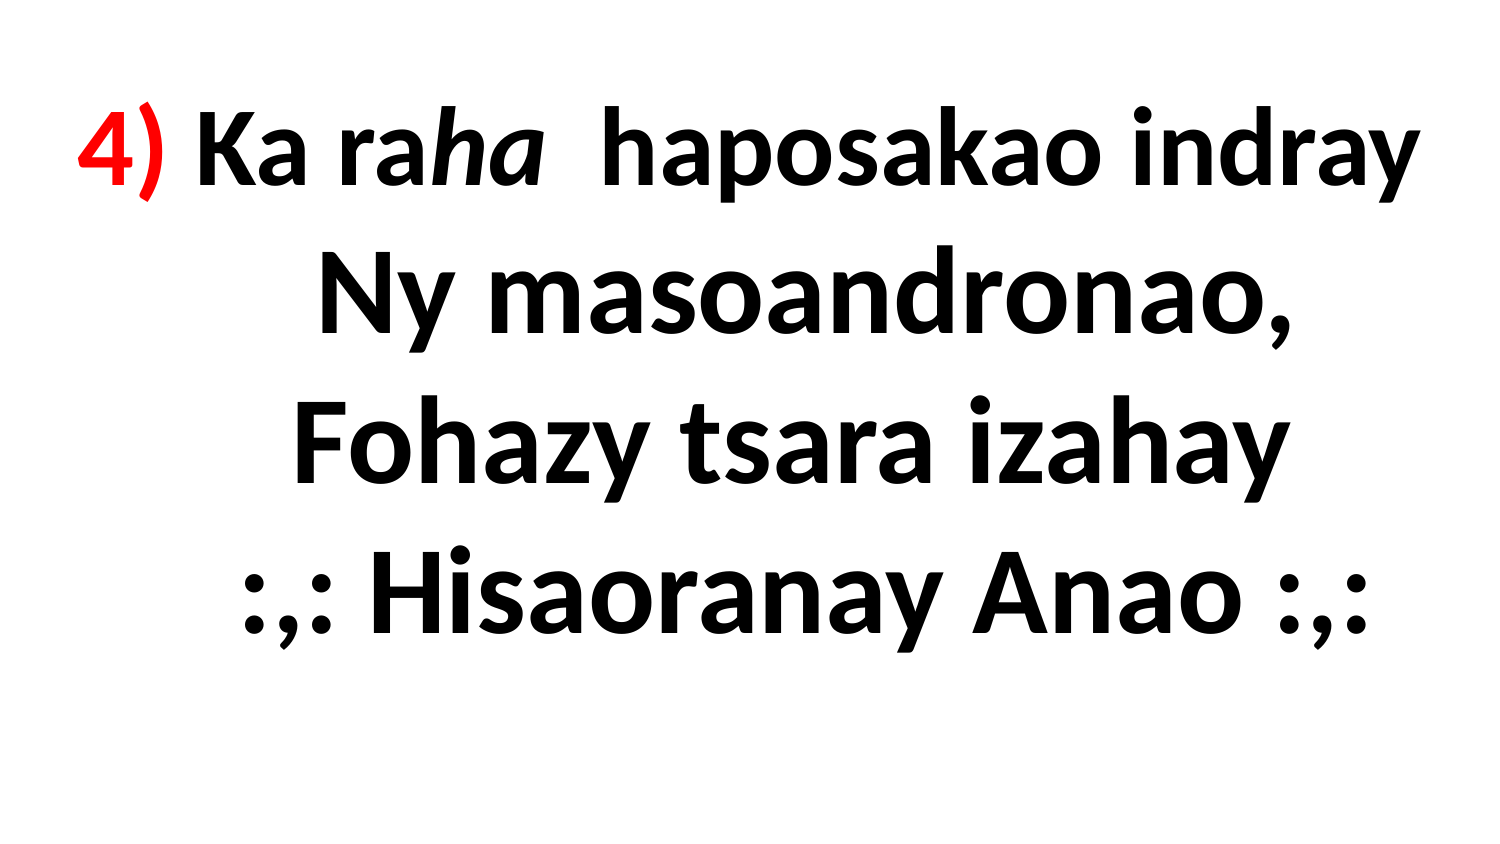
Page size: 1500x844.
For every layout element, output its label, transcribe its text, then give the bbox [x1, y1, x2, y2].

title 4) Ka raha haposakao indray Ny masoandronao, Fohazy tsara izahay :,: Hisaoranay Anao :,: [0, 273, 1500, 458]
